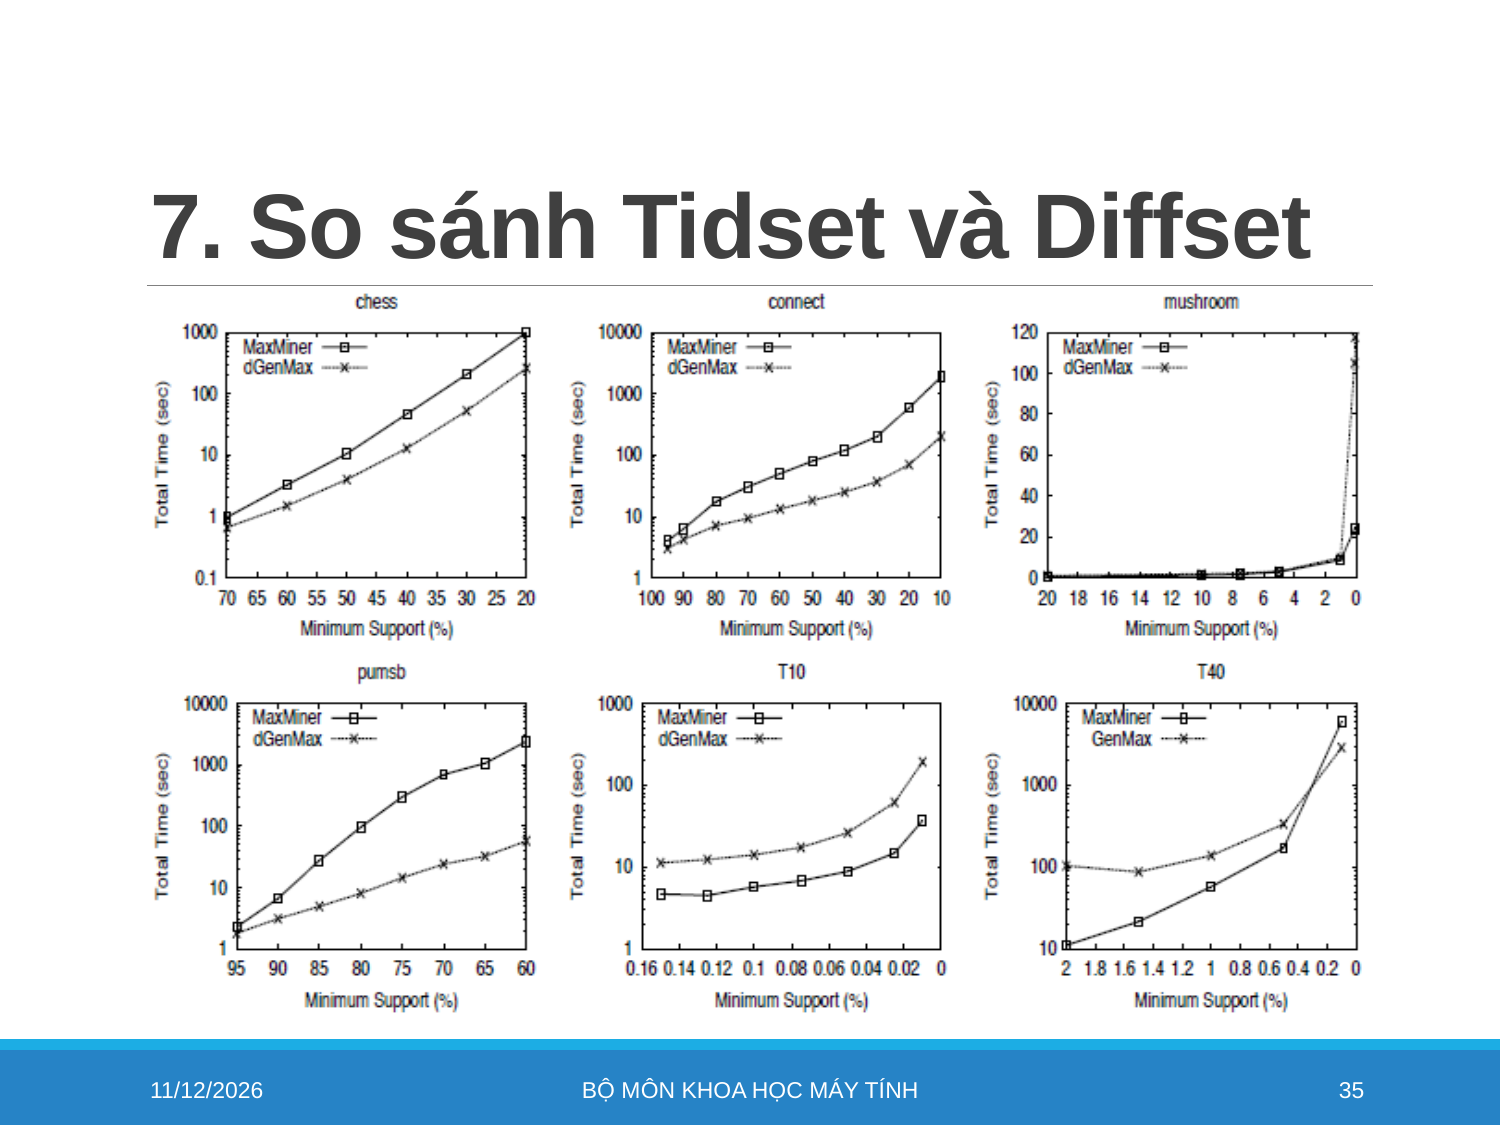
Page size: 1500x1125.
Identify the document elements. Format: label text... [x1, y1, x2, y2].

footer Bộ môn khoa học máy tính [453, 1059, 1047, 1120]
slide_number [135, 1059, 440, 1120]
title 7. So sánh Tidset và Diffset [135, 47, 1373, 285]
picture [134, 288, 1373, 1022]
slide_number 35 [1218, 1059, 1380, 1120]
